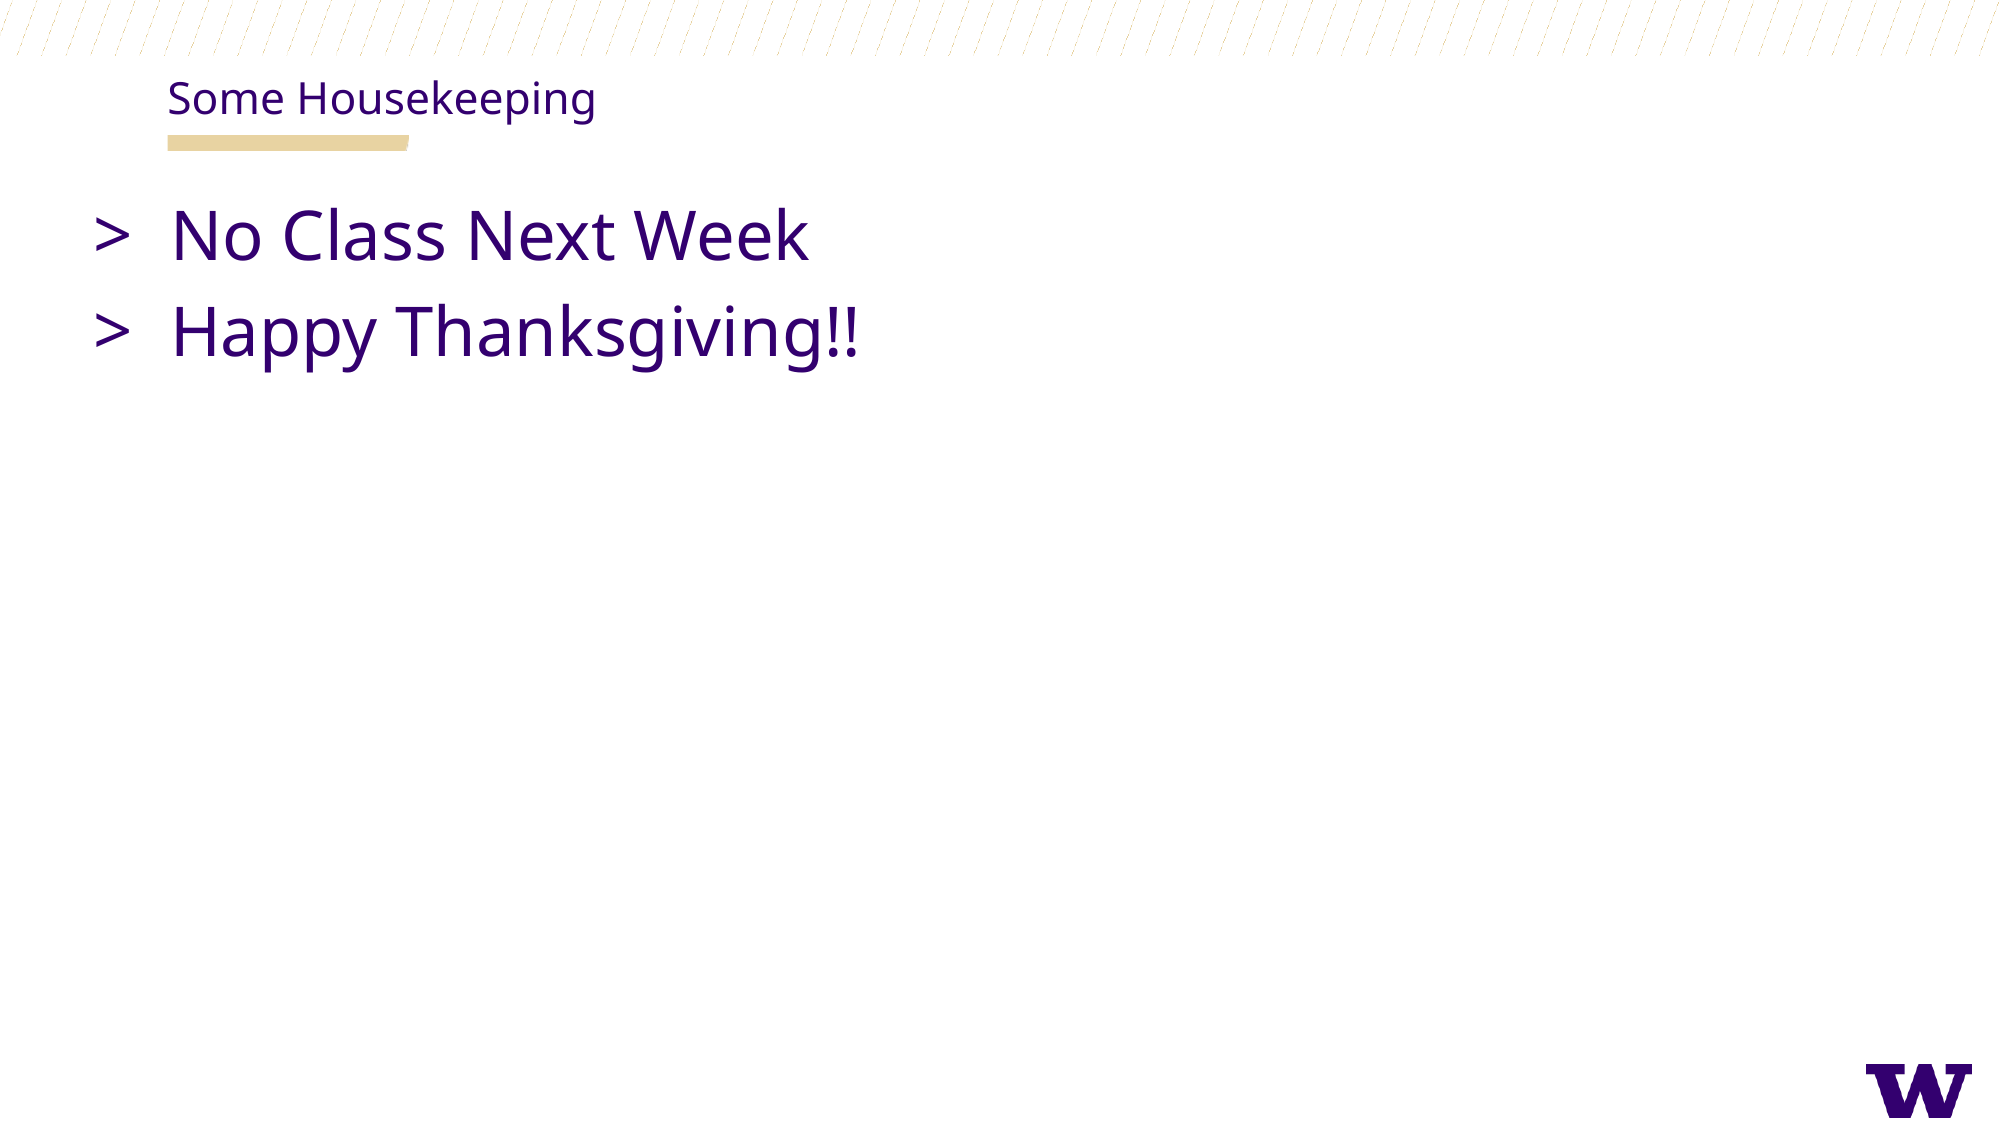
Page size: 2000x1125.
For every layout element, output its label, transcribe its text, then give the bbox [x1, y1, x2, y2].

list No Class Next Week Happy Thanksgiving!! [72, 181, 1969, 1053]
list Some Housekeeping [146, 60, 1937, 136]
picture [0, 0, 2000, 56]
